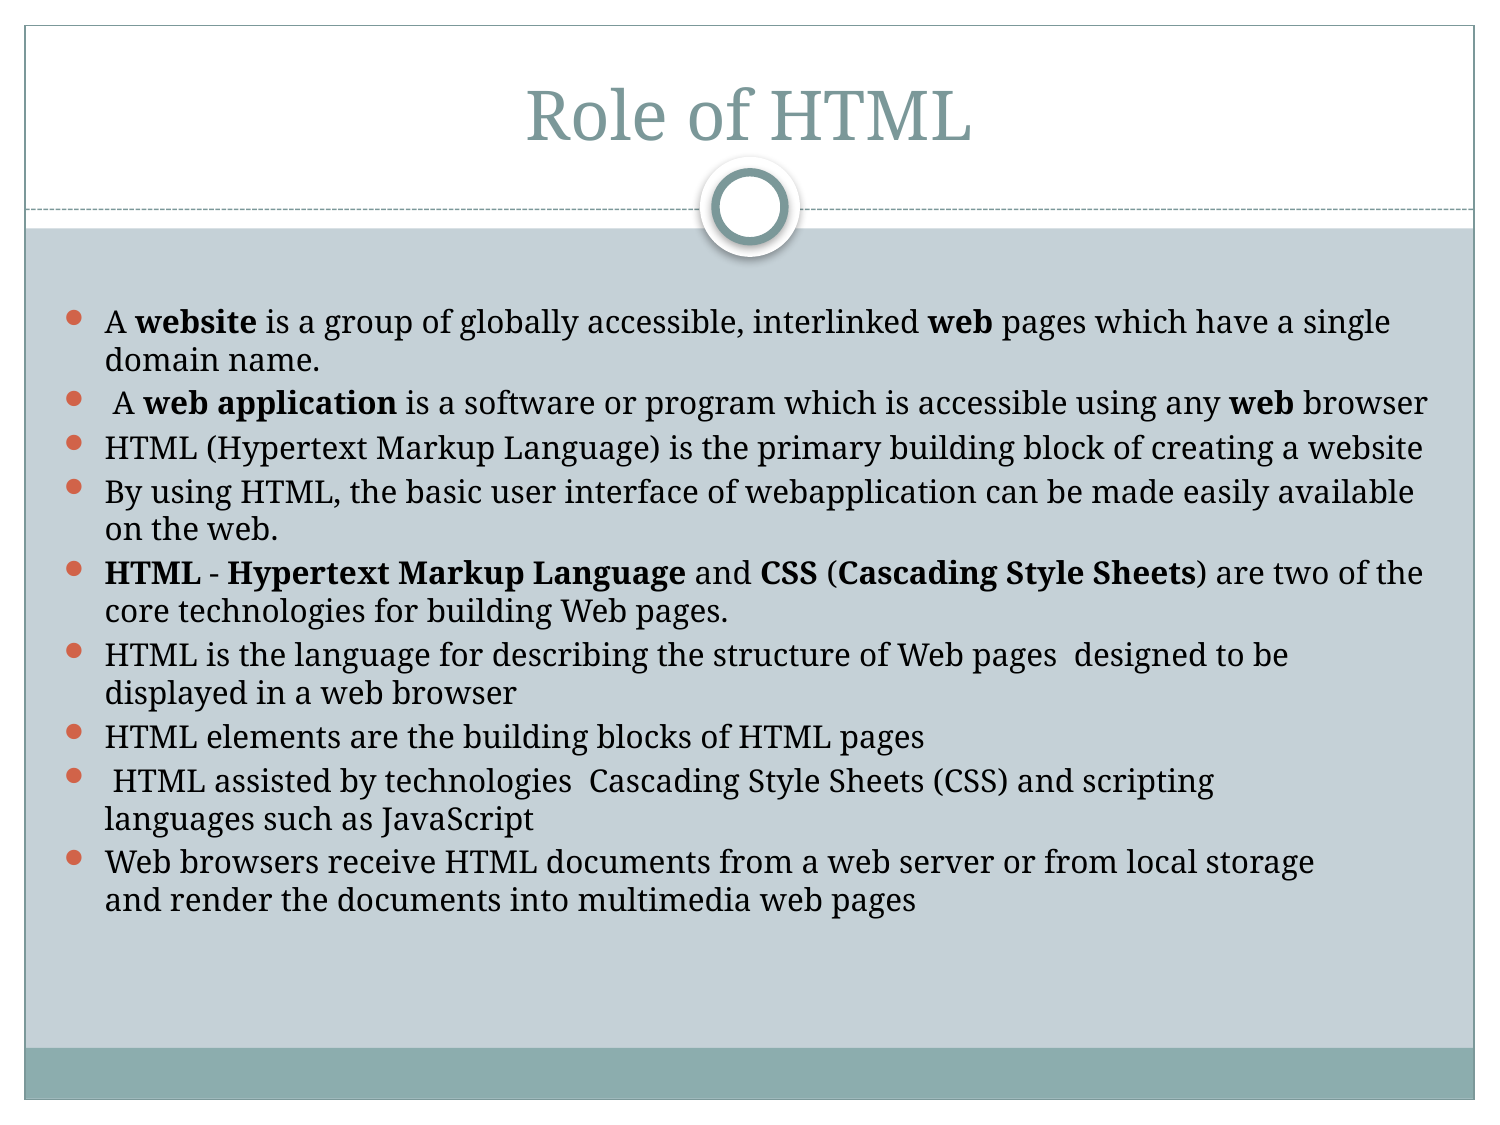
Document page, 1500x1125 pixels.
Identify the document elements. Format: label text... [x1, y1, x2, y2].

list A website is a group of globally accessible, interlinked web pages which have a single domain name. A web application is a software or program which is accessible using any web browser HTML (Hypertext Markup Language) is the primary building block of creating a website By using HTML, the basic user interface of webapplication can be made easily available on the web. HTML - Hypertext Markup Language and CSS (Cascading Style Sheets) are two of the core technologies for building Web pages. HTML is the language for describing the structure of Web pages designed to be displayed in a web browser HTML elements are the building blocks of HTML pages HTML assisted by technologies Cascading Style Sheets (CSS) and scripting languages such as JavaScript Web browsers receive HTML documents from a web server or from local storage and render the documents into multimedia web pages [49, 250, 1445, 1001]
title Role of HTML [49, 37, 1450, 162]
